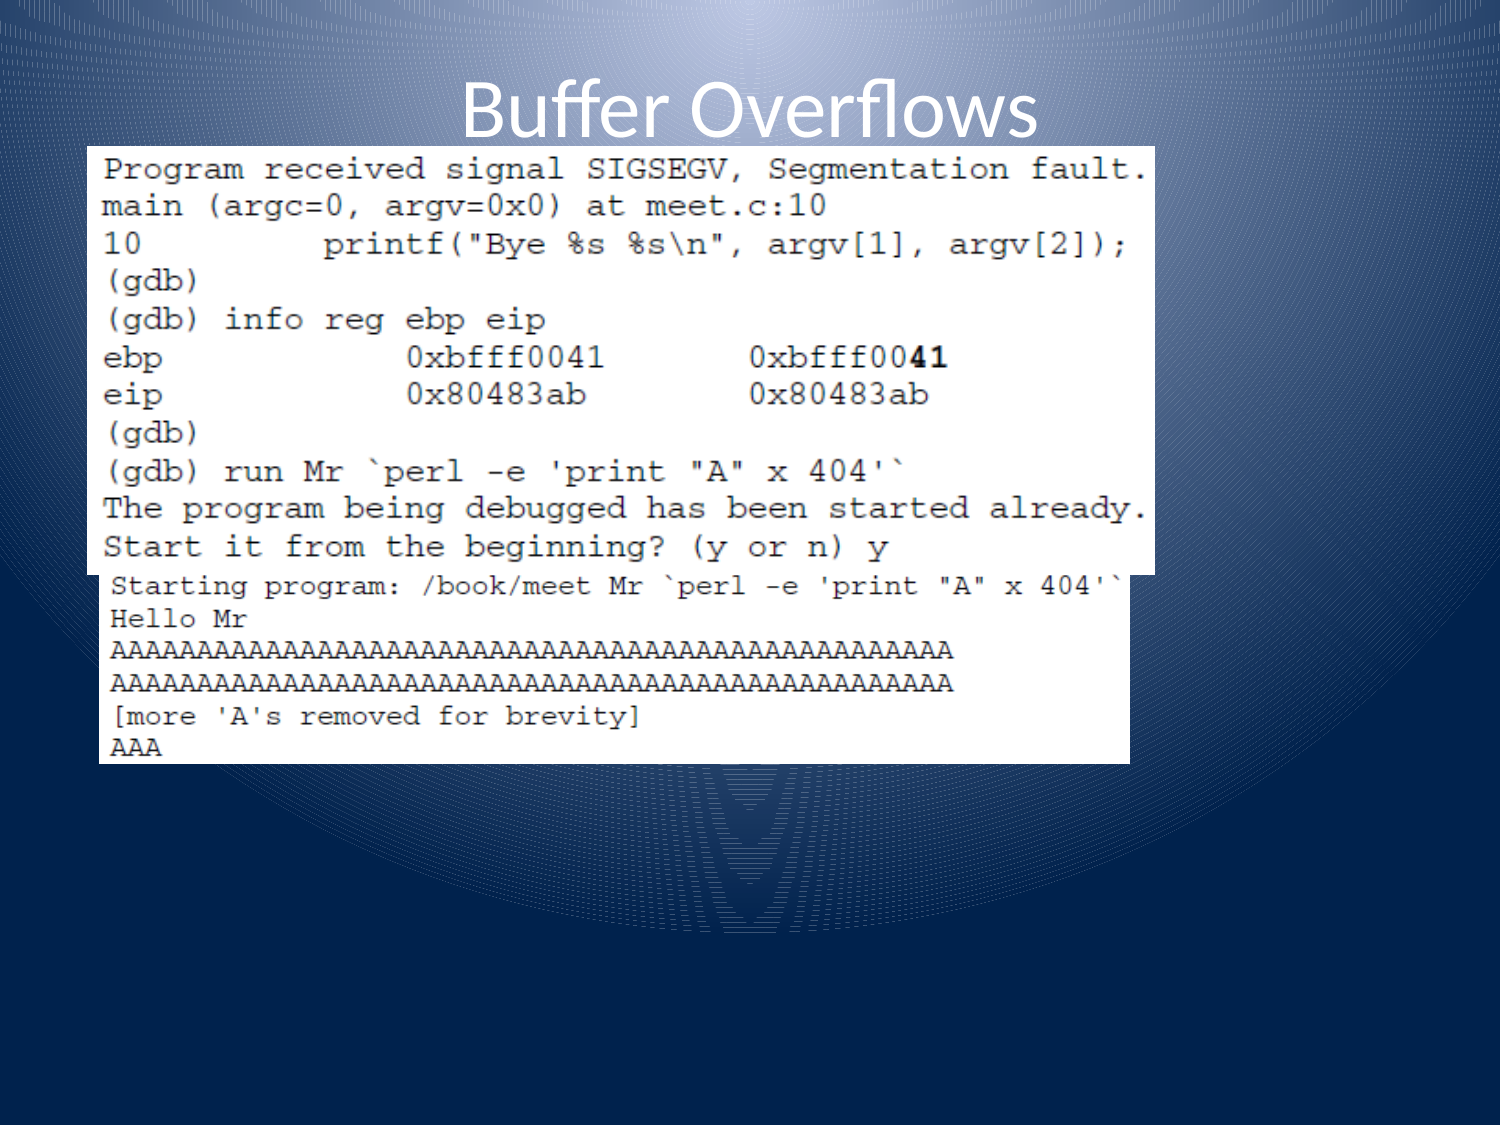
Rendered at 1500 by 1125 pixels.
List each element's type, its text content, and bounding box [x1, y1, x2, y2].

title Buffer Overflows [75, 45, 1425, 163]
picture [87, 146, 1155, 765]
